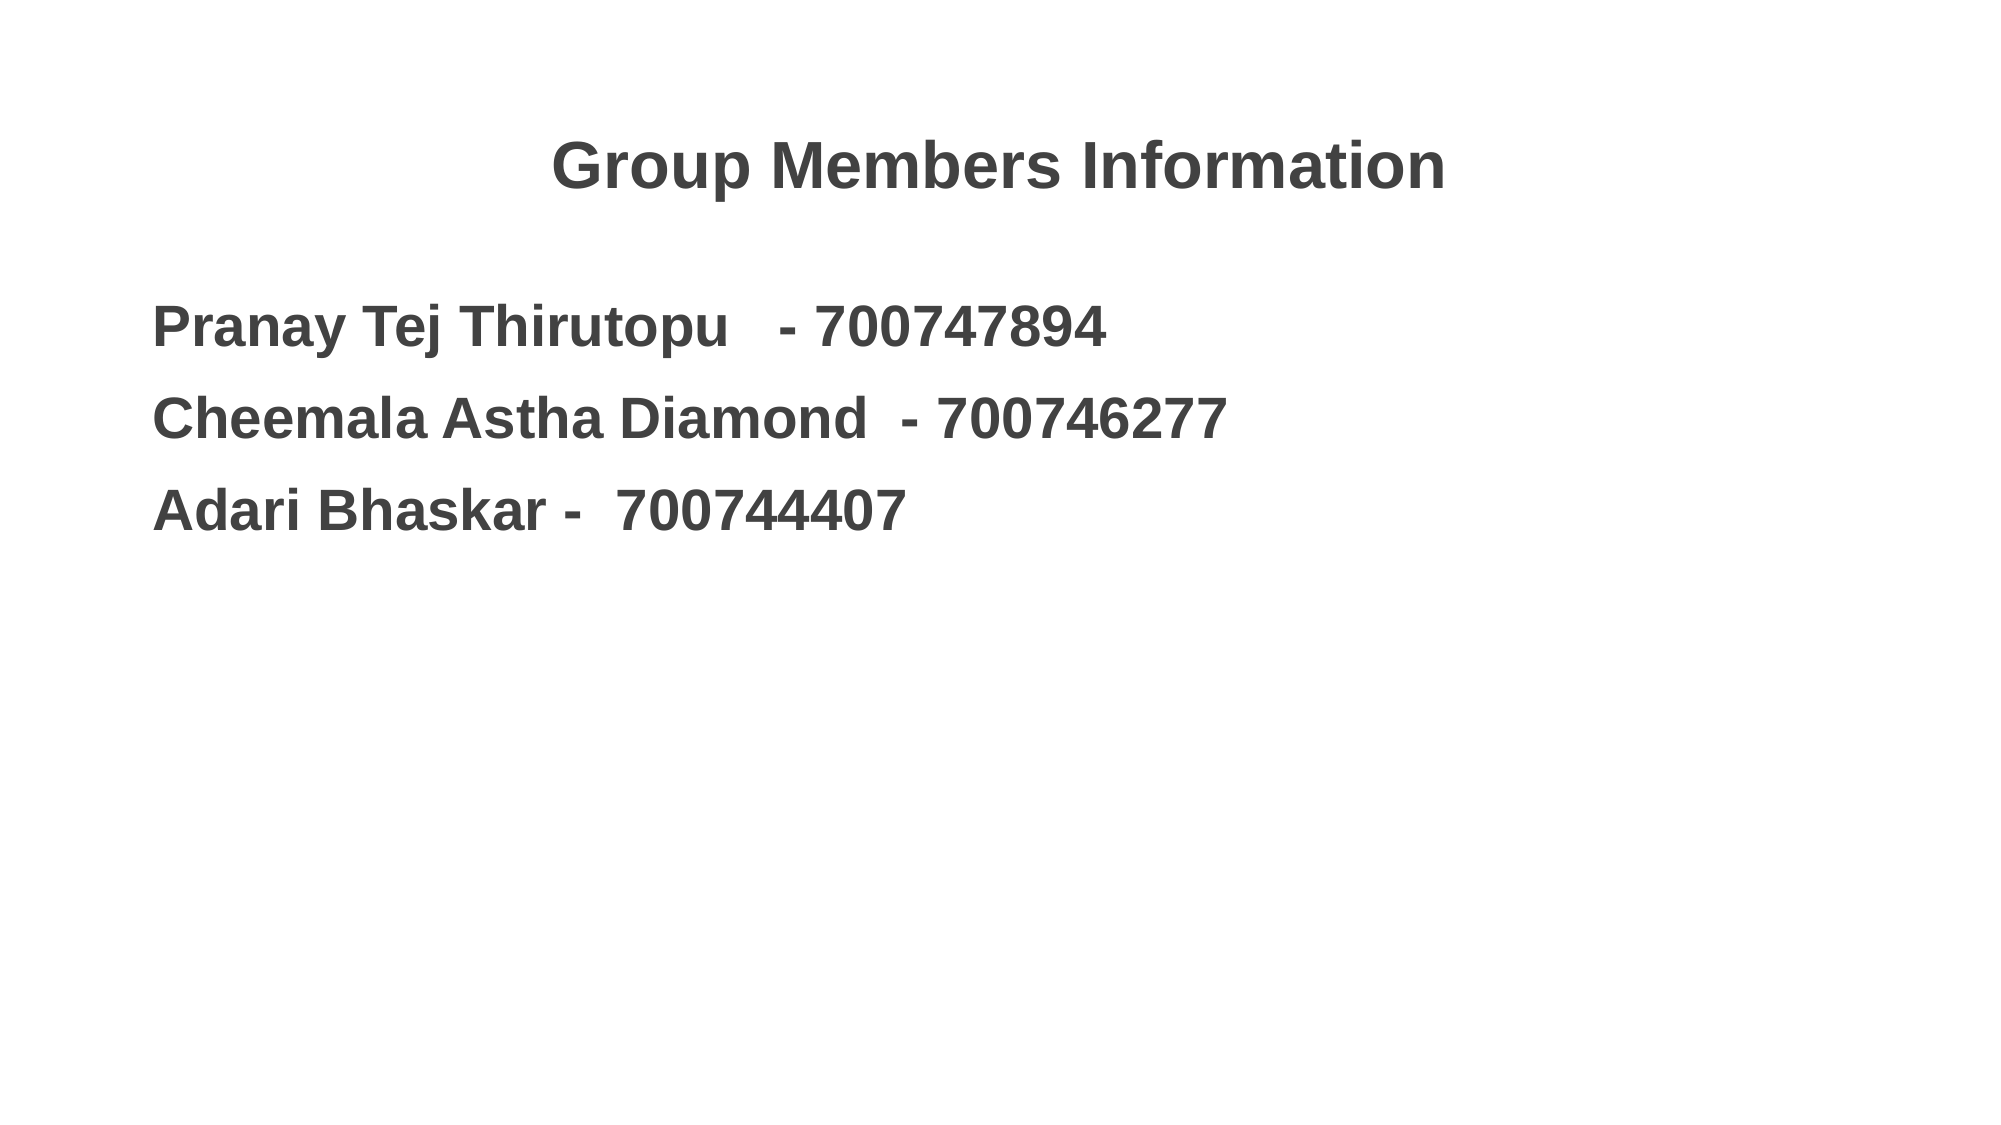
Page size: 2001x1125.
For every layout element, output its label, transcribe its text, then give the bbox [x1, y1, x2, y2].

list Pranay Tej Thirutopu - 700747894 Cheemala Astha Diamond - 700746277 Adari Bhaskar - 700744407 [137, 292, 1863, 1007]
title Group Members Information [137, 59, 1863, 278]
